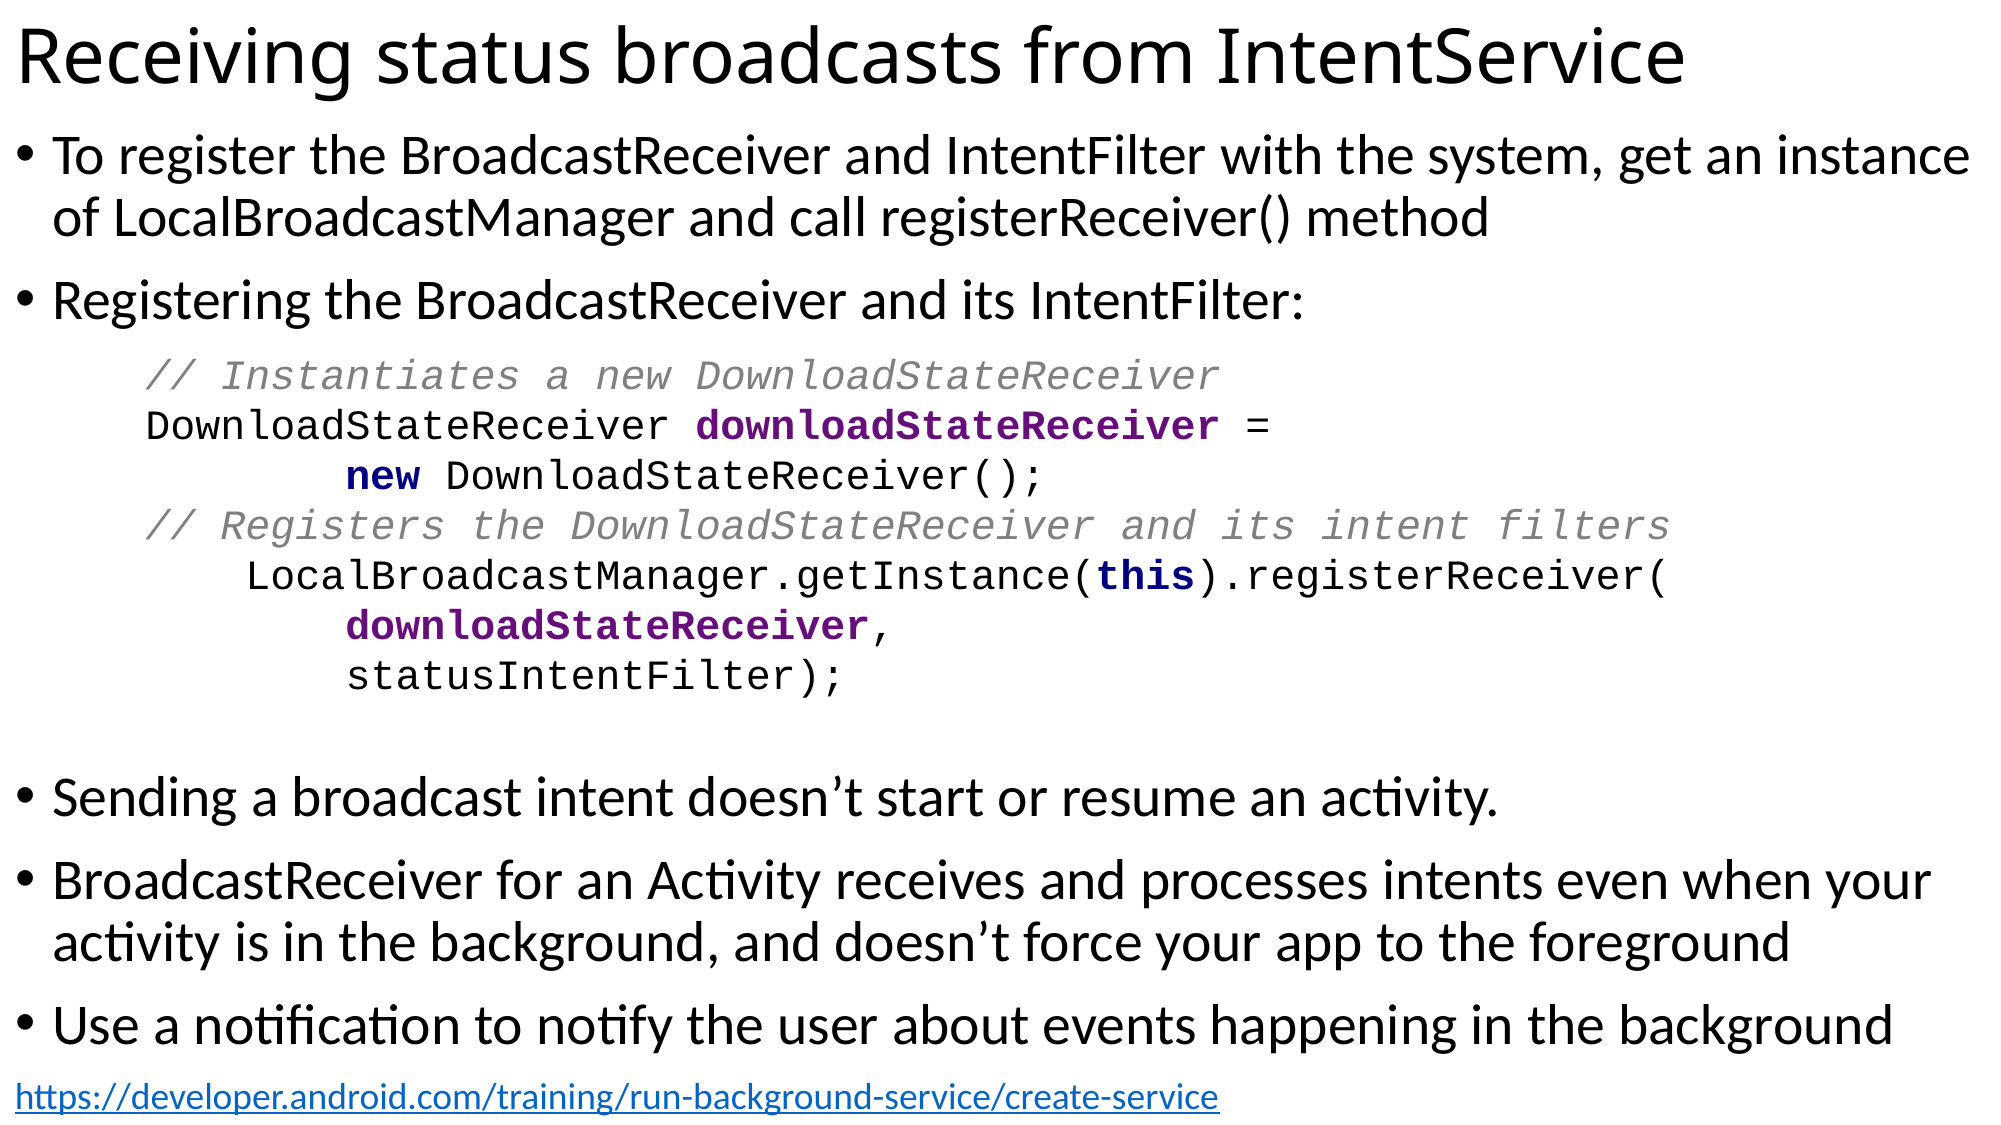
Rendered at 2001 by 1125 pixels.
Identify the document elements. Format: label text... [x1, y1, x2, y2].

text_box // Instantiates a new DownloadStateReceiver DownloadStateReceiver downloadStateReceiver = new DownloadStateReceiver(); // Registers the DownloadStateReceiver and its intent filters LocalBroadcastManager.getInstance(this).registerReceiver( downloadStateReceiver, statusIntentFilter); [130, 340, 1686, 706]
text_box https://developer.android.com/training/run-background-service/create-service [0, 1064, 1374, 1125]
title Receiving status broadcasts from IntentService [0, 0, 1725, 117]
list To register the BroadcastReceiver and IntentFilter with the system, get an instance of LocalBroadcastManager and call registerReceiver() method Registering the BroadcastReceiver and its IntentFilter: Sending a broadcast intent doesn’t start or resume an activity. BroadcastReceiver for an Activity receives and processes intents even when your activity is in the background, and doesn’t force your app to the foreground Use a notification to notify the user about events happening in the background [0, 117, 2000, 1065]
